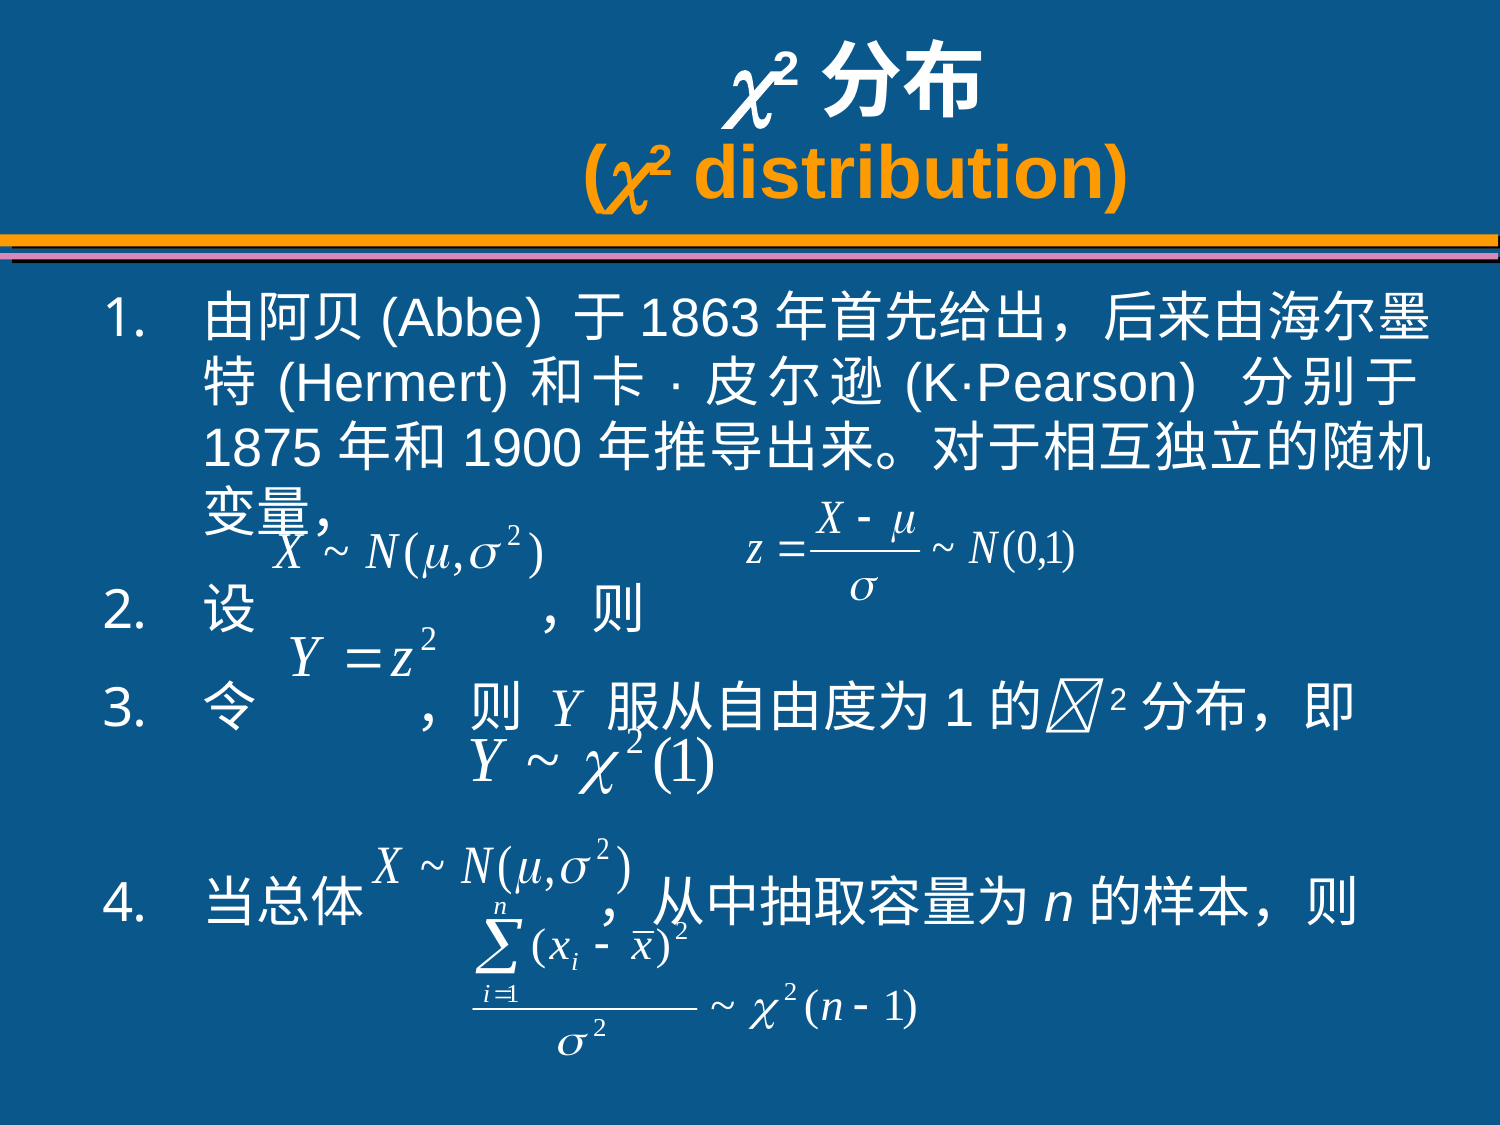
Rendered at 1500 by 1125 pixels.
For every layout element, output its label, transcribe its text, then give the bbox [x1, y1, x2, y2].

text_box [462, 712, 725, 806]
list 由阿贝(Abbe) 于1863年首先给出，后来由海尔墨特(Hermert)和卡·皮尔逊(K·Pearson) 分别于1875年和1900年推导出来。对于相互独立的随机变量， 设 ，则 令 ，则 Y 服从自由度为1的2分布，即 当总体 ，从中抽取容量为n的样本，则 [87, 275, 1447, 1013]
title 2分布 (2 distribution) [300, 37, 1413, 213]
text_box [262, 512, 550, 588]
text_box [282, 612, 443, 684]
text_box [362, 824, 638, 904]
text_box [465, 887, 923, 1063]
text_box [738, 487, 1082, 609]
